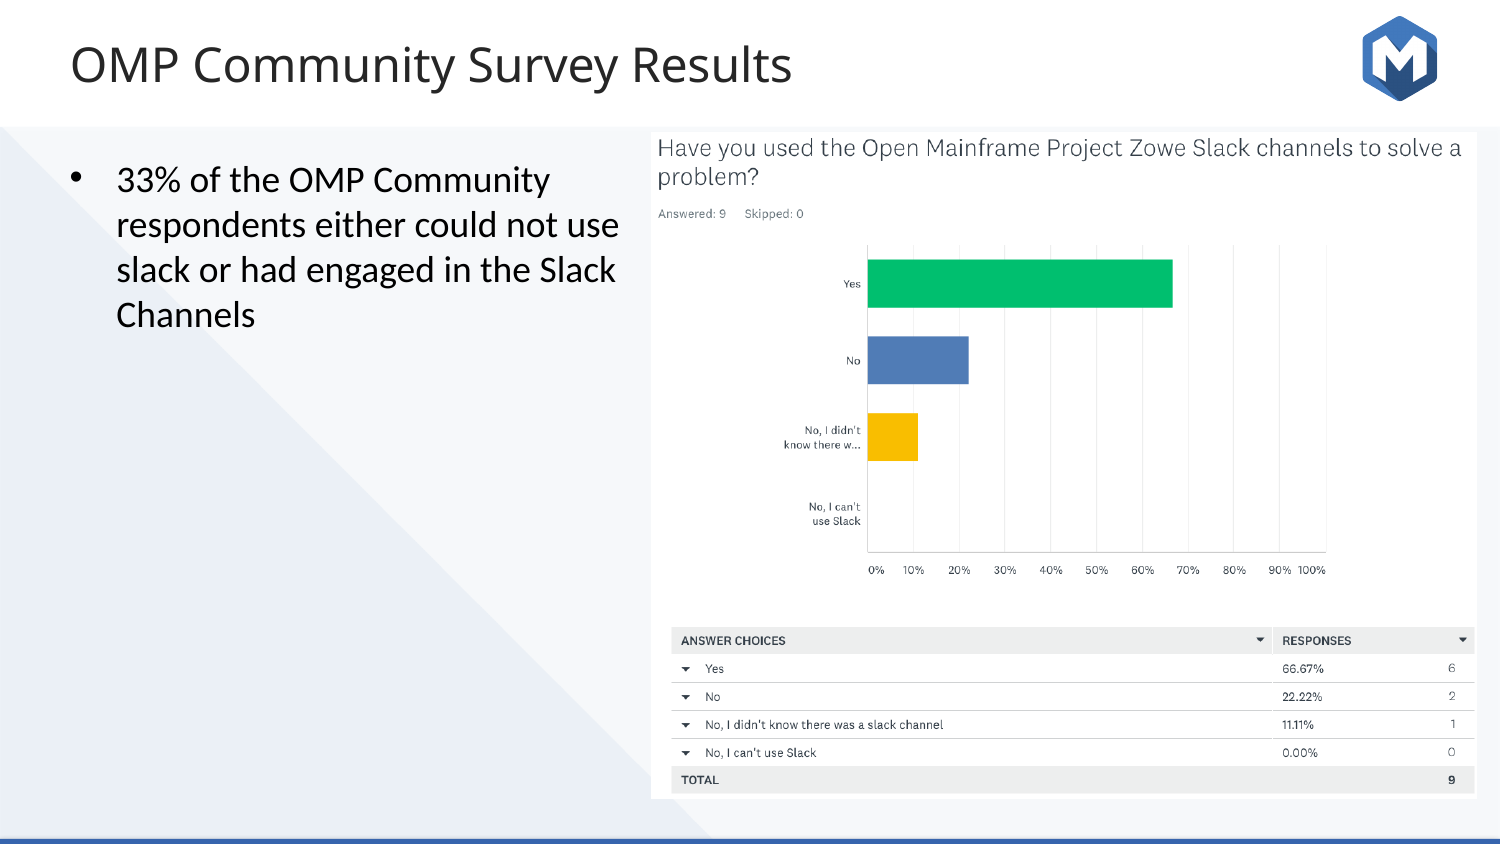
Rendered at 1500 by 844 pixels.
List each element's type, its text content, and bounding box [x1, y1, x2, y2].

title OMP Community Survey Results [54, 26, 1350, 100]
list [651, 132, 1477, 799]
text_box 33% of the OMP Community respondents either could not use slack or had engaged in the Slack Channels [54, 147, 646, 387]
picture [1362, 16, 1440, 102]
